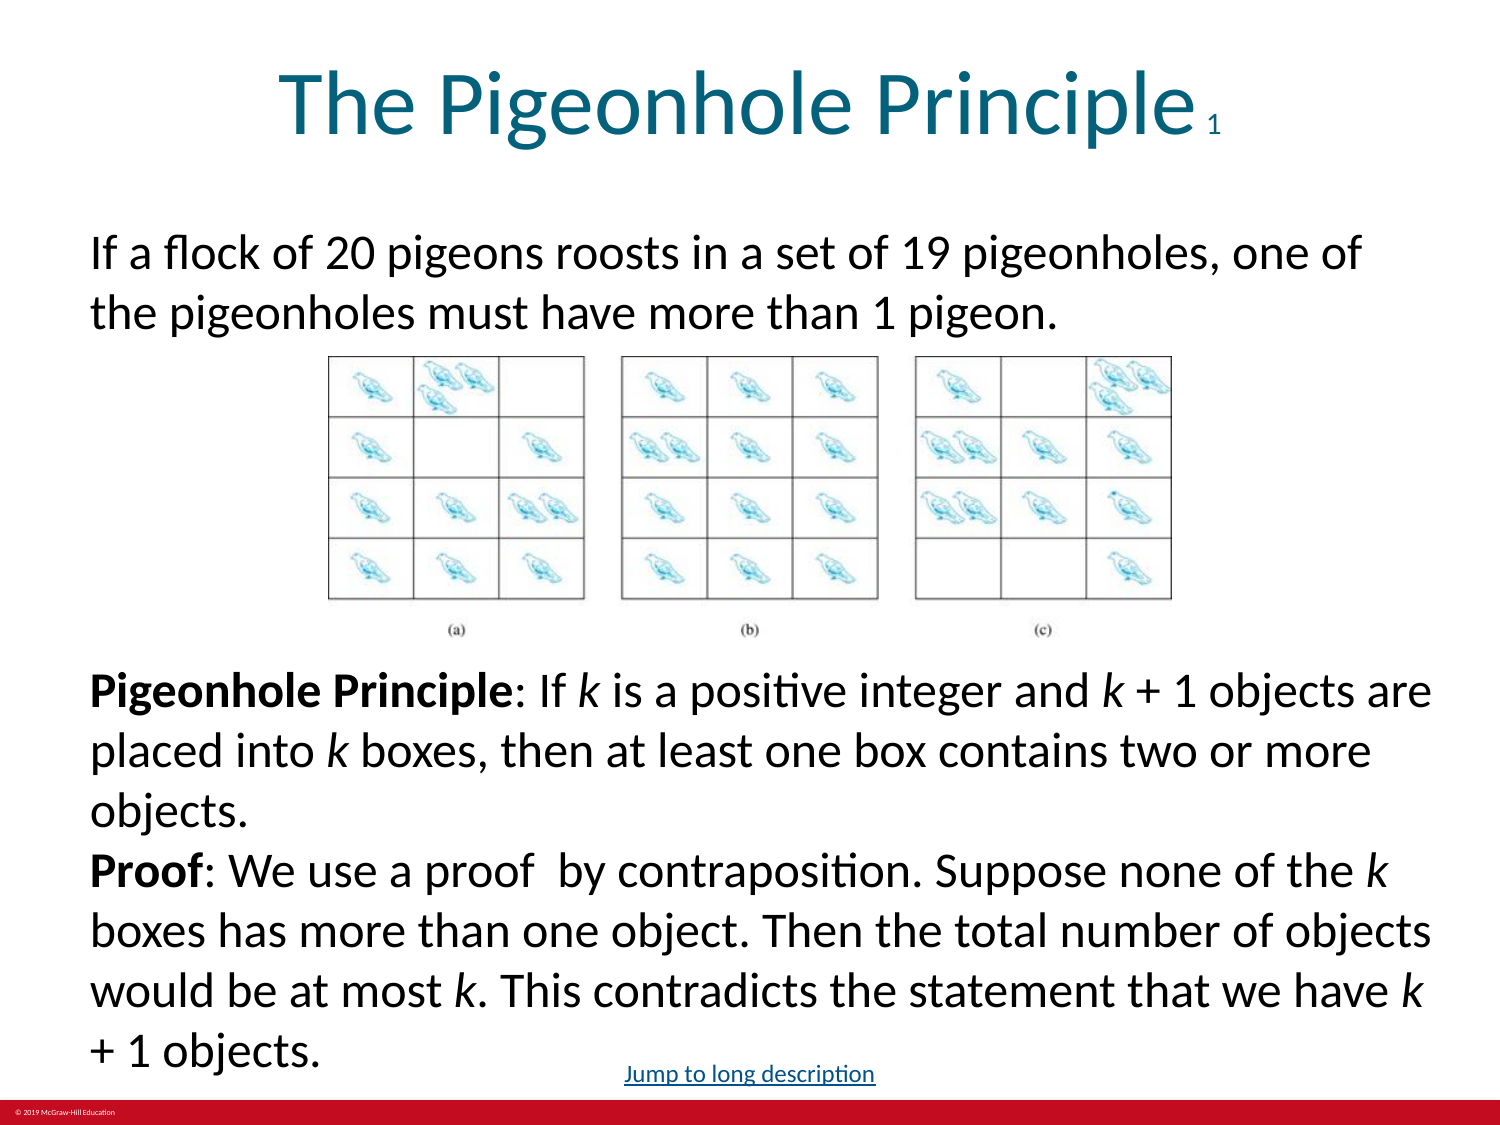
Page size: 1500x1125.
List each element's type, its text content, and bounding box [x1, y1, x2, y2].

list Jump to long description [568, 1057, 932, 1088]
list Pigeonhole Principle: If k is a positive integer and k + 1 objects are placed into k boxes, then at least one box contains two or more objects. Proof: We use a proof by contraposition. Suppose none of the k boxes has more than one object. Then the total number of objects would be at most k. This contradicts the statement that we have k + 1 objects. [75, 650, 1463, 1075]
list If a flock of 20 pigeons roosts in a set of 19 pigeonholes, one of the pigeonholes must have more than 1 pigeon. [75, 212, 1425, 350]
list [328, 356, 1172, 638]
title The Pigeonhole Principle 1 [0, 0, 1500, 195]
